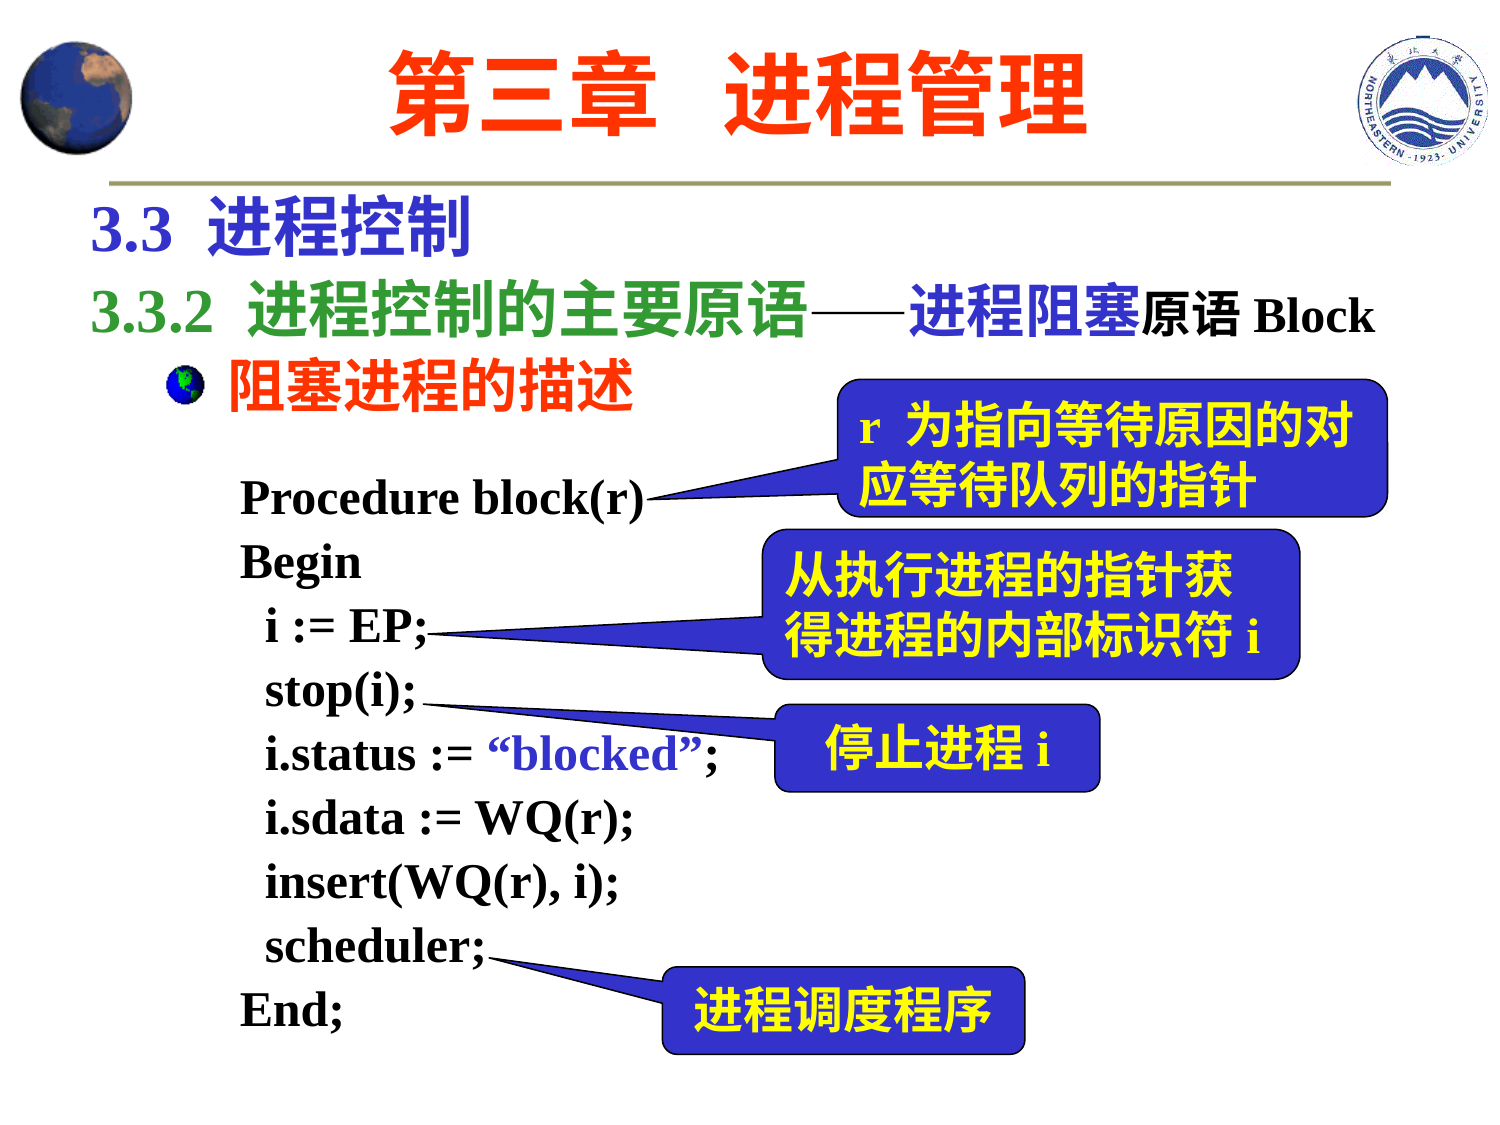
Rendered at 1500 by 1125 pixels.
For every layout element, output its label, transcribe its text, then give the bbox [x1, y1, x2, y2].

picture [109, 175, 1391, 186]
text_box 进程调度程序 [488, 957, 1025, 1055]
text_box 第三章 进程管理 [174, 10, 1300, 173]
text_box Procedure block(r) Begin i := EP; stop(i); i.status := “blocked”; i.sdata := WQ(r); insert(WQ(r), i); scheduler; End; [225, 463, 788, 1077]
picture [165, 364, 206, 406]
text_box 从执行进程的指针获得进程的内部标识符i [427, 529, 1300, 680]
list 3.3 进程控制 3.3.2 进程控制的主要原语——进程阻塞原语Block 阻塞进程的描述 [75, 186, 1450, 430]
text_box 停止进程i [422, 704, 1100, 792]
picture [1352, 33, 1490, 171]
picture [0, 37, 138, 161]
text_box r 为指向等待原因的对应等待队列的指针 [646, 379, 1388, 517]
